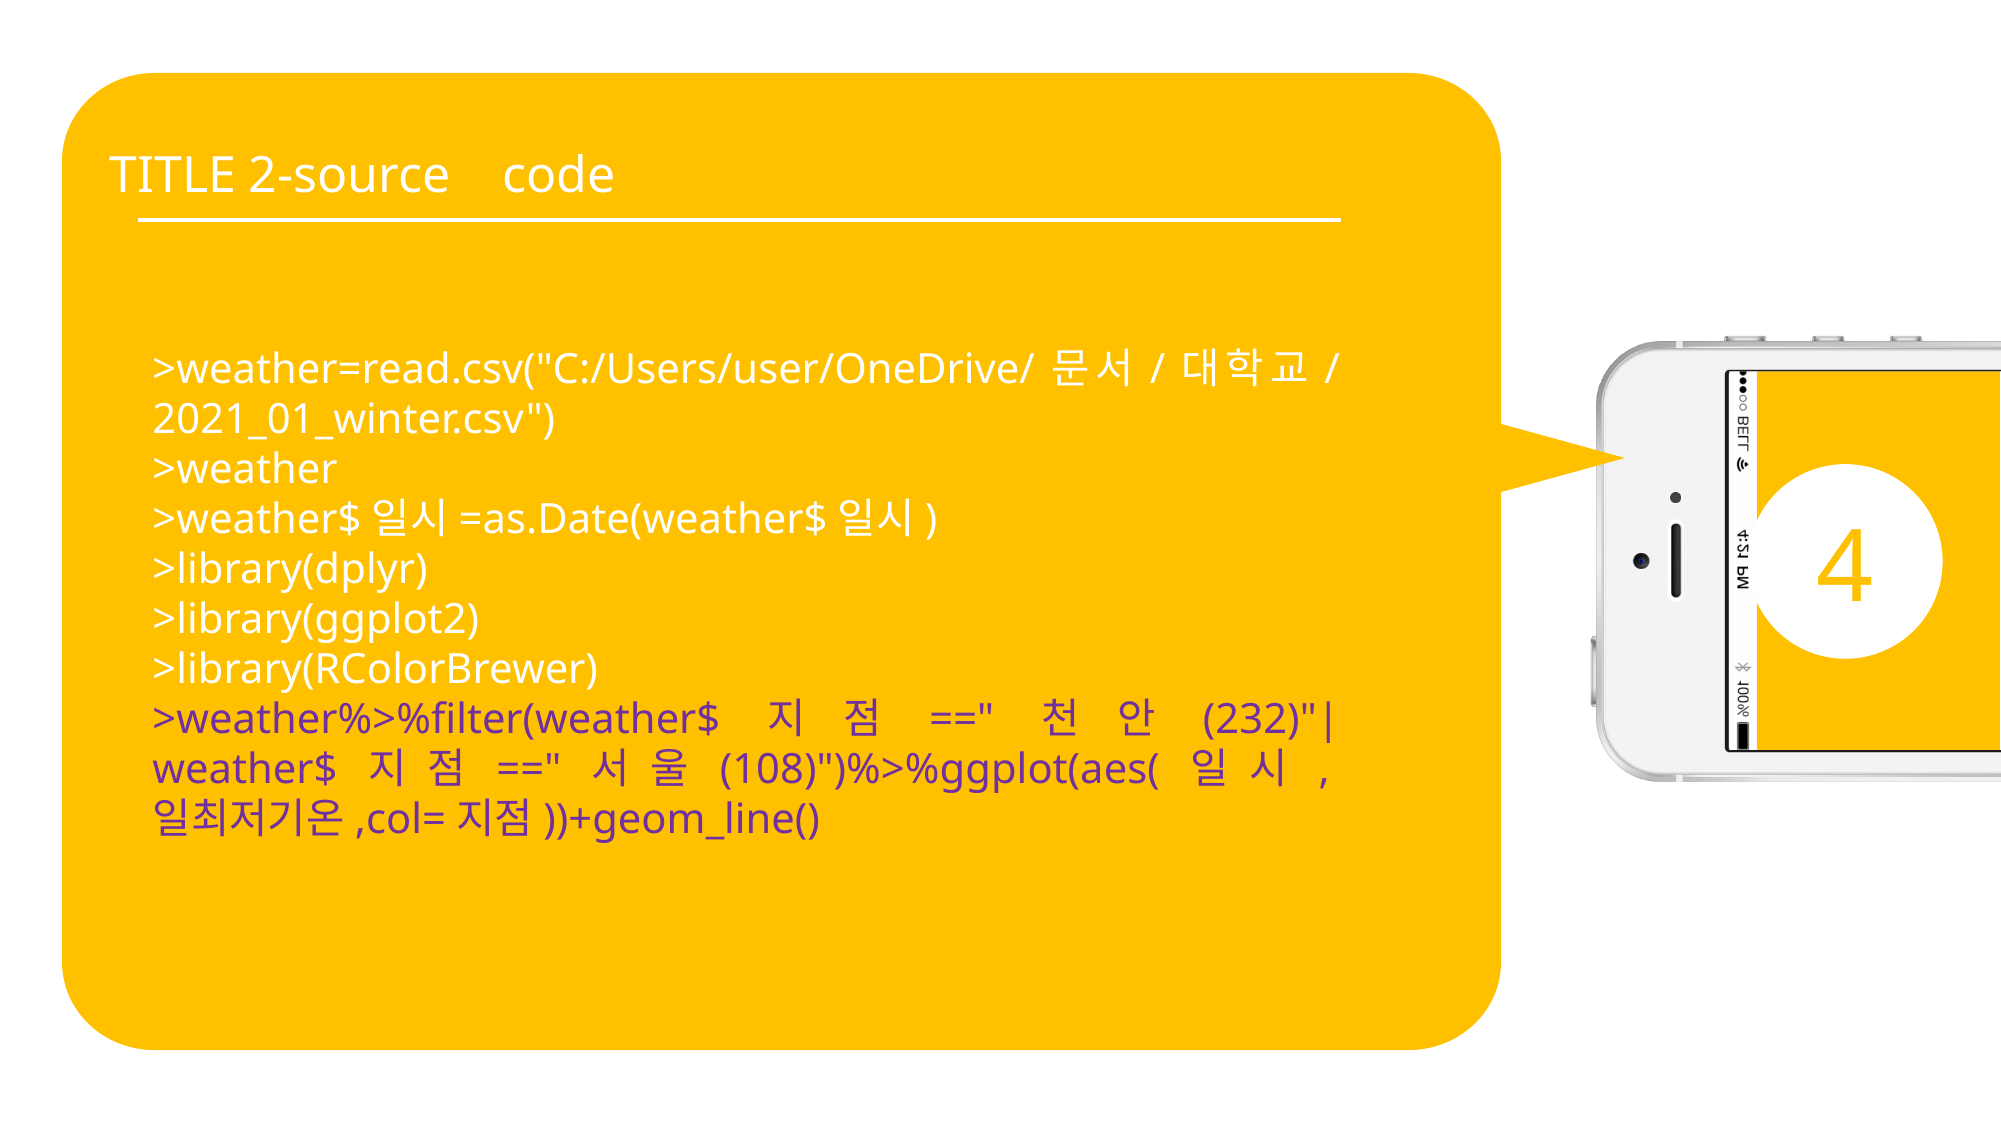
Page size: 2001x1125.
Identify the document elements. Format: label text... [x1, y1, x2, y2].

text_box [61, 71, 1589, 1052]
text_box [1589, 296, 2000, 827]
text_box >weather=read.csv("C:/Users/user/OneDrive/문서/대학교/2021_01_winter.csv") >weather >weather$일시=as.Date(weather$일시) >library(dplyr) >library(ggplot2) >library(RColorBrewer) >weather%>%filter(weather$지점=="천안(232)"|weather$지점=="서울(108)")%>%ggplot(aes(일시,일최저기온,col=지점))+geom_line() [137, 334, 1355, 899]
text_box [120, 135, 1342, 220]
